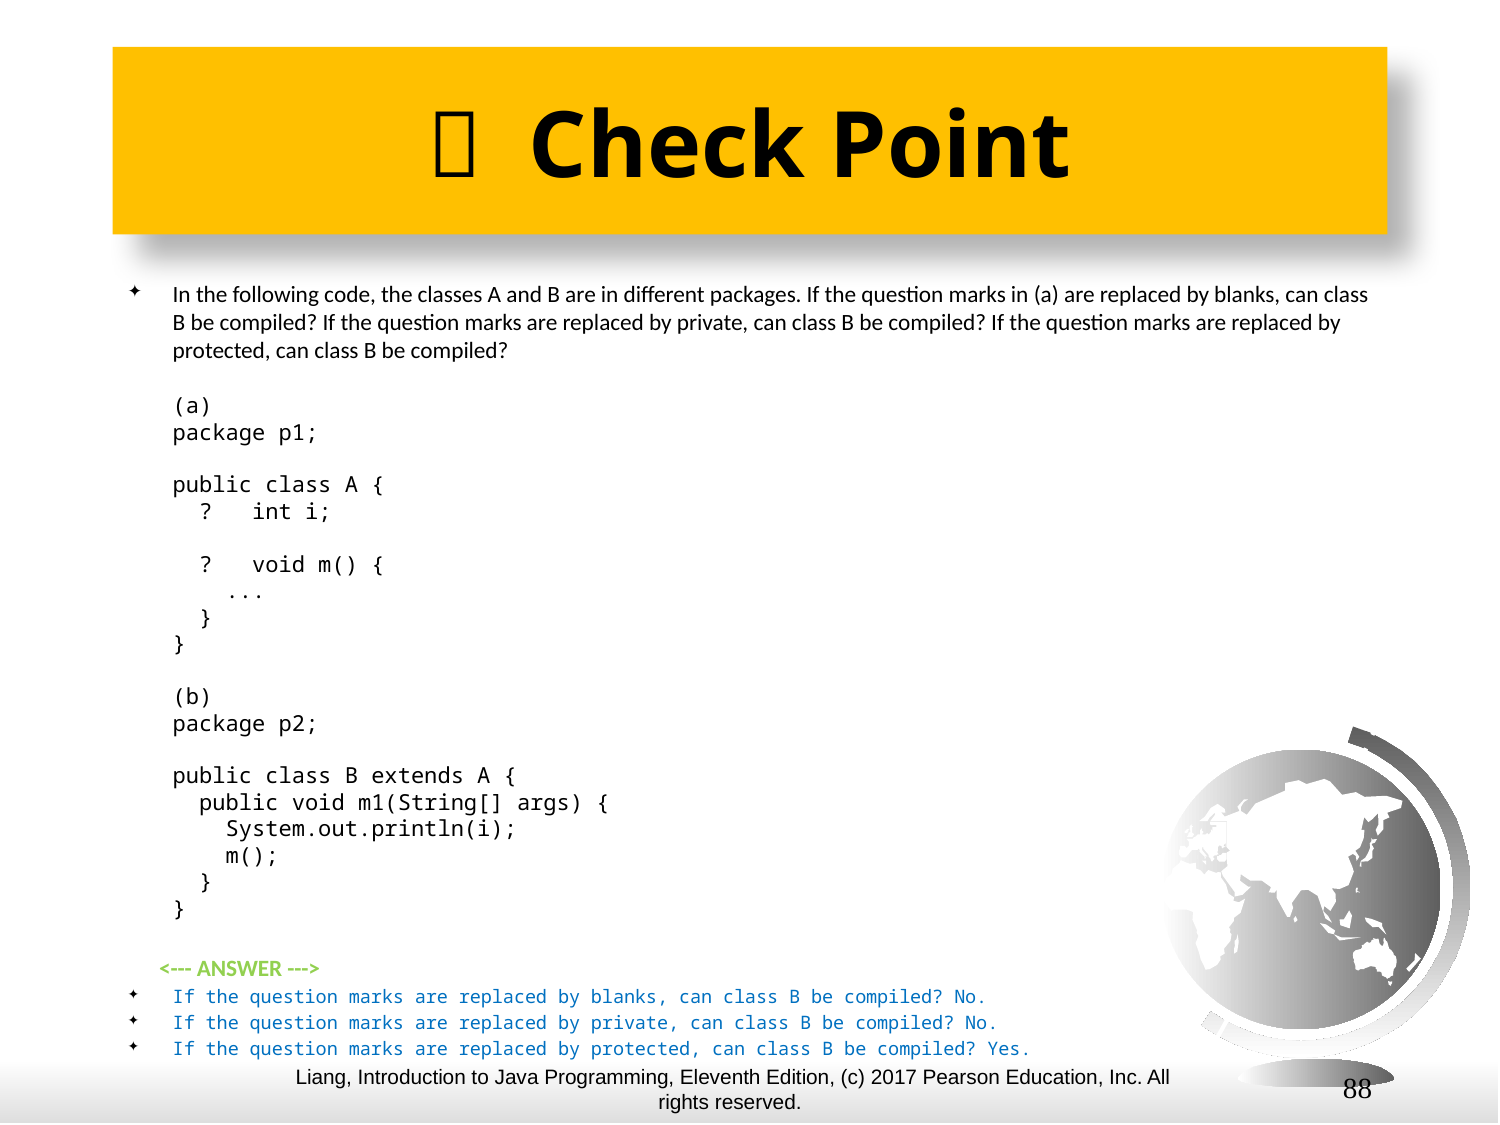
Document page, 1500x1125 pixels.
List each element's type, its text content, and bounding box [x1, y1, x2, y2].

slide_number 88 [1074, 1049, 1388, 1125]
title  Check Point [112, 46, 1388, 235]
list In the following code, the classes A and B are in different packages. If the question marks in (a) are replaced by blanks, can class B be compiled? If the question marks are replaced by private, can class B be compiled? If the question marks are replaced by protected, can class B be compiled? (a) package p1; public class A { ? int i; ? void m() { ... } } (b) package p2; public class B extends A { public void m1(String[] args) { System.out.println(i); m(); } } <--- ANSWER ---> If the question marks are replaced by blanks, can class B be compiled? No. If the question marks are replaced by private, can class B be compiled? No. If the question marks are replaced by protected, can class B be compiled? Yes. [112, 271, 1388, 1079]
